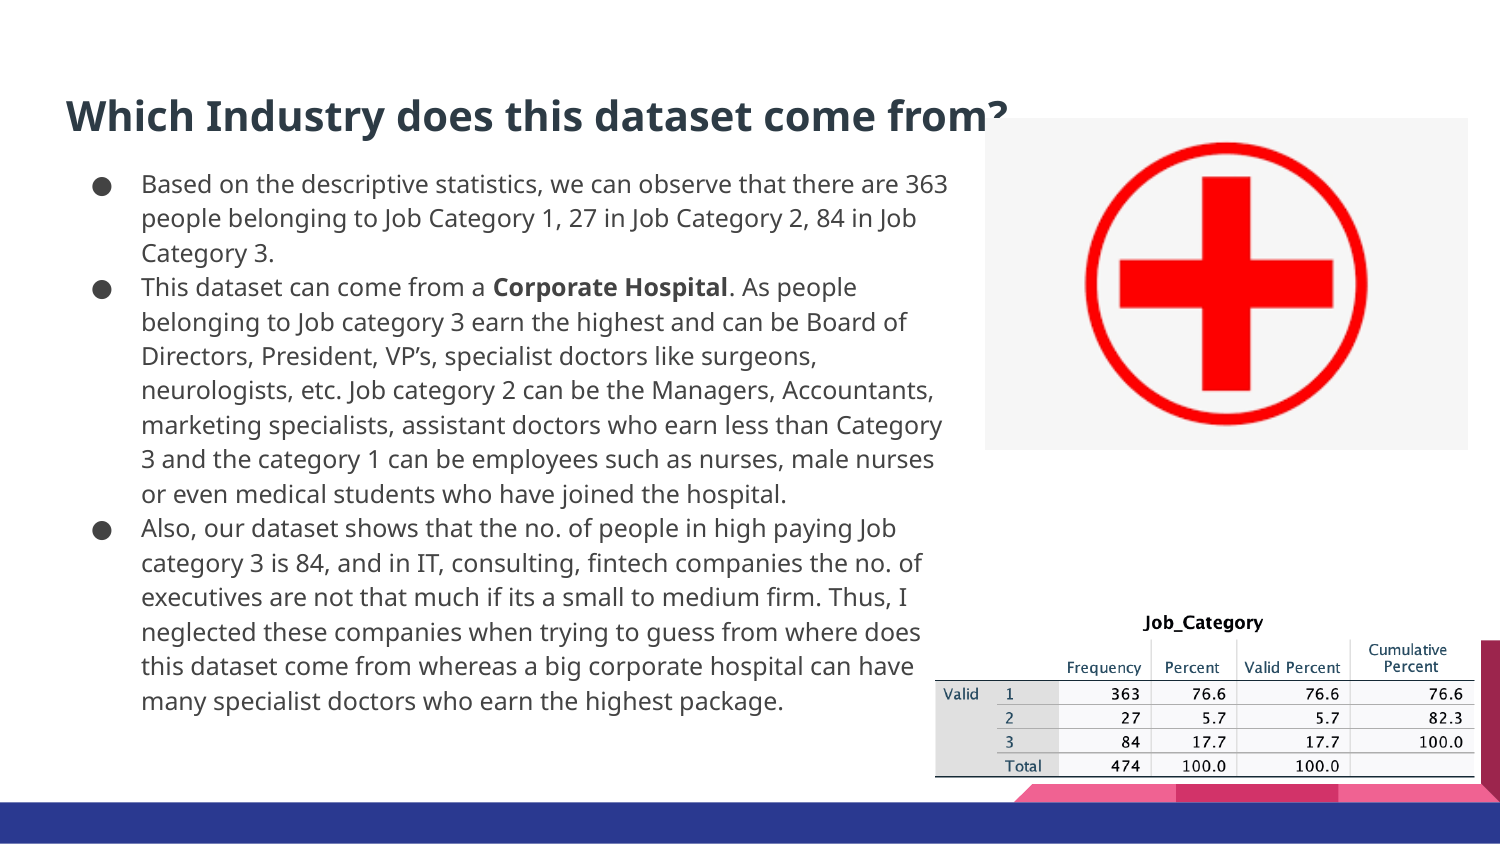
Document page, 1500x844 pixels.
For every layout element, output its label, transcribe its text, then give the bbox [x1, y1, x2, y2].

list Based on the descriptive statistics, we can observe that there are 363 people belonging to Job Category 1, 27 in Job Category 2, 84 in Job Category 3. This dataset can come from a Corporate Hospital. As people belonging to Job category 3 earn the highest and can be Board of Directors, President, VP’s, specialist doctors like surgeons, neurologists, etc. Job category 2 can be the Managers, Accountants, marketing specialists, assistant doctors who earn less than Category 3 and the category 1 can be employees such as nurses, male nurses or even medical students who have joined the hospital. Also, our dataset shows that the no. of people in high paying Job category 3 is 84, and in IT, consulting, fintech companies the no. of executives are not that much if its a small to medium firm. Thus, I neglected these companies when trying to guess from where does this dataset come from whereas a big corporate hospital can have many specialist doctors who earn the highest package. [51, 149, 974, 750]
title Which Industry does this dataset come from? [51, 67, 1449, 167]
picture [933, 593, 1481, 785]
picture [985, 118, 1468, 450]
